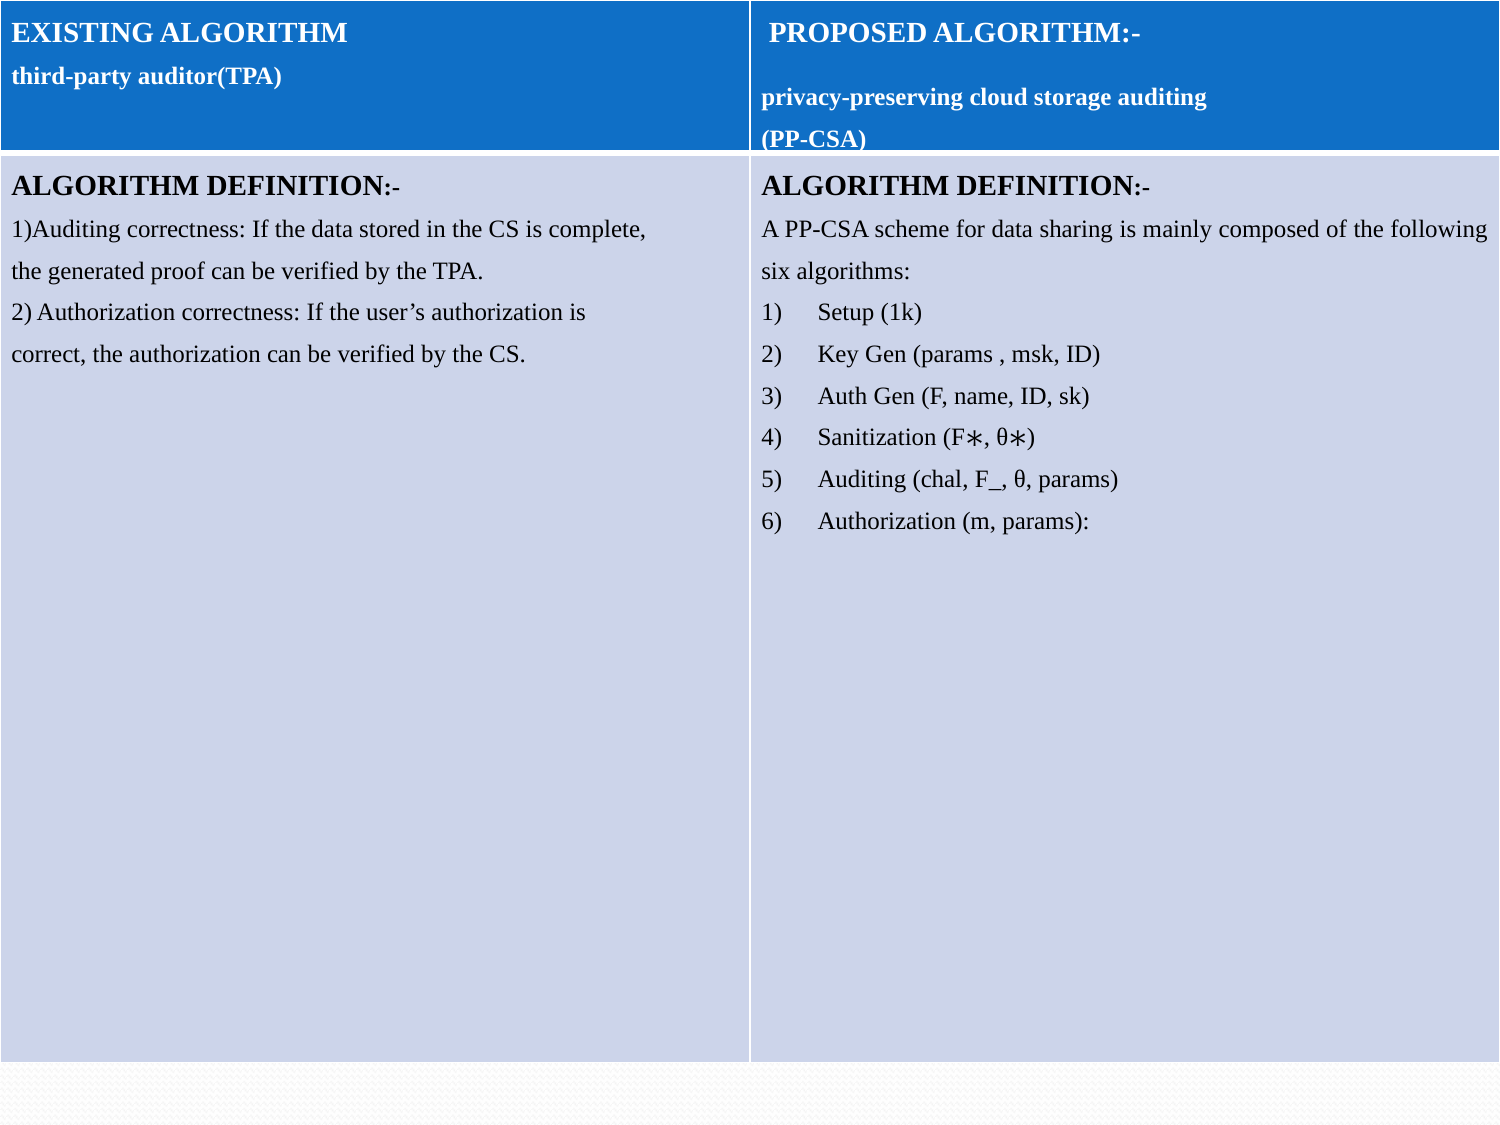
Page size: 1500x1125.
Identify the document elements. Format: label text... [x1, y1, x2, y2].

table_cell ALGORITHM DEFINITION:- A PP-CSA scheme for data sharing is mainly composed of the following six algorithms: Setup (1k) Key Gen (params , msk, ID) Auth Gen (F, name, ID, sk) Sanitization (F∗, θ∗) Auditing (chal, F_, θ, params) Authorization (m, params): [751, 156, 1499, 1062]
table_header EXISTING ALGORITHM third-party auditor(TPA) [1, 1, 749, 150]
table_header PROPOSED ALGORITHM:- privacy-preserving cloud storage auditing (PP-CSA) [751, 1, 1499, 150]
table_cell ALGORITHM DEFINITION:- 1)Auditing correctness: If the data stored in the CS is complete, the generated proof can be verified by the TPA. 2) Authorization correctness: If the user’s authorization is correct, the authorization can be verified by the CS. [1, 156, 749, 1062]
